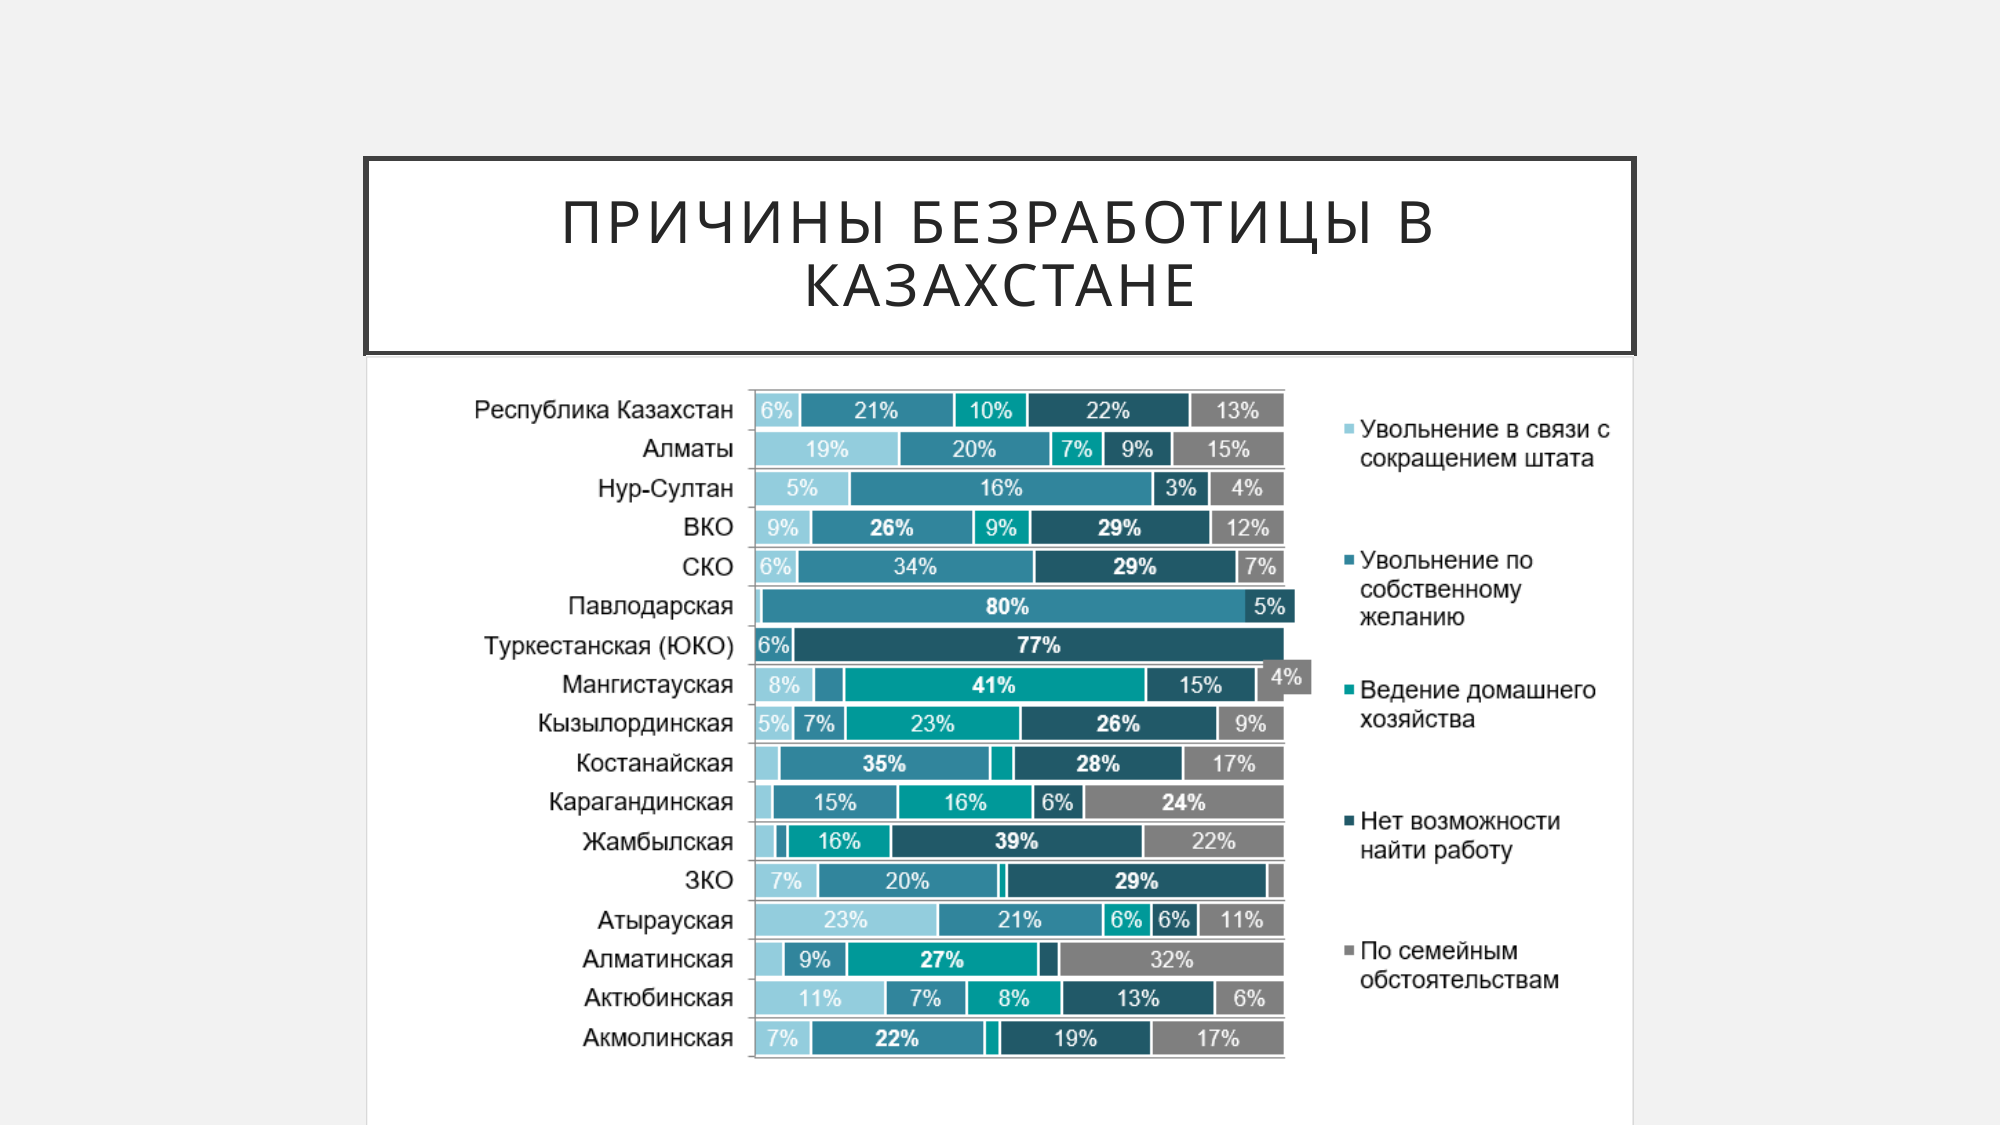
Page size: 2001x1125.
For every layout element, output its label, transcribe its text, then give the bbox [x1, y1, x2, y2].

title Причины безработицы в Казахстане [363, 156, 1637, 356]
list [365, 355, 1634, 1125]
